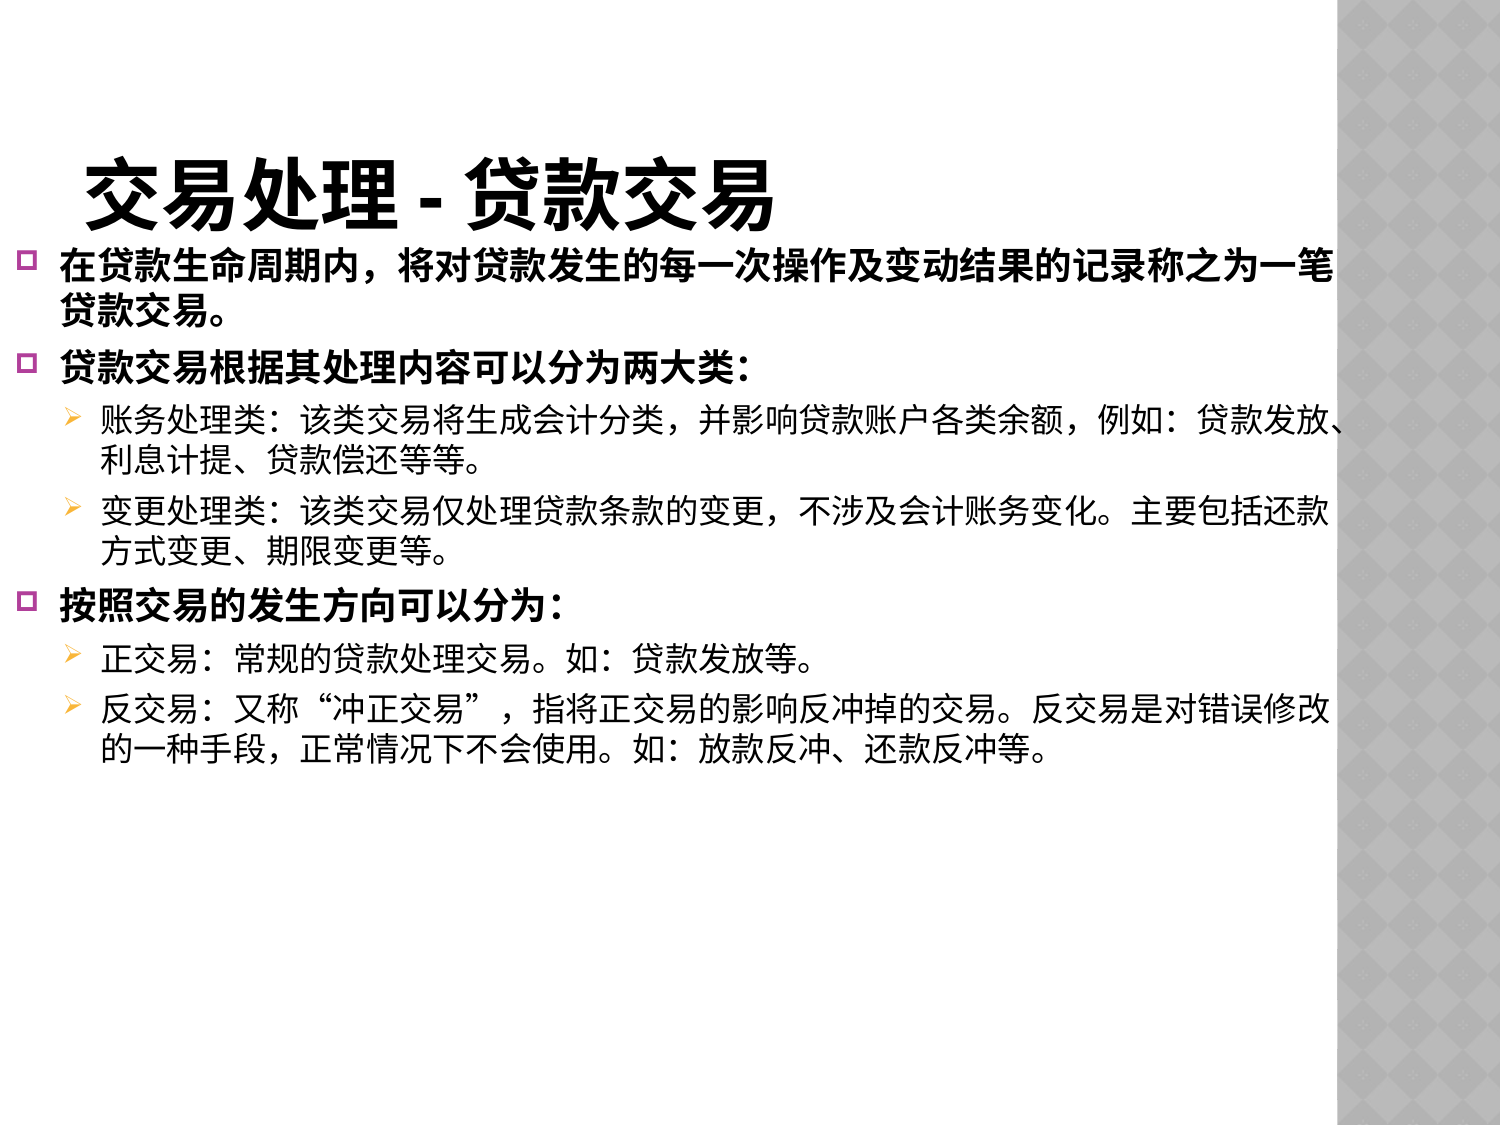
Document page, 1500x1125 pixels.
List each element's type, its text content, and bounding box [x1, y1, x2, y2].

title 交易处理-贷款交易 [75, 52, 1263, 234]
list 在贷款生命周期内，将对贷款发生的每一次操作及变动结果的记录称之为一笔贷款交易。 贷款交易根据其处理内容可以分为两大类： 账务处理类：该类交易将生成会计分类，并影响贷款账户各类余额，例如：贷款发放、利息计提、贷款偿还等等。 变更处理类：该类交易仅处理贷款条款的变更，不涉及会计账务变化。主要包括还款方式变更、期限变更等。 按照交易的发生方向可以分为： 正交易：常规的贷款处理交易。如：贷款发放等。 反交易：又称“冲正交易”，指将正交易的影响反冲掉的交易。反交易是对错误修改的一种手段，正常情况下不会使用。如：放款反冲、还款反冲等。 [0, 234, 1360, 1125]
